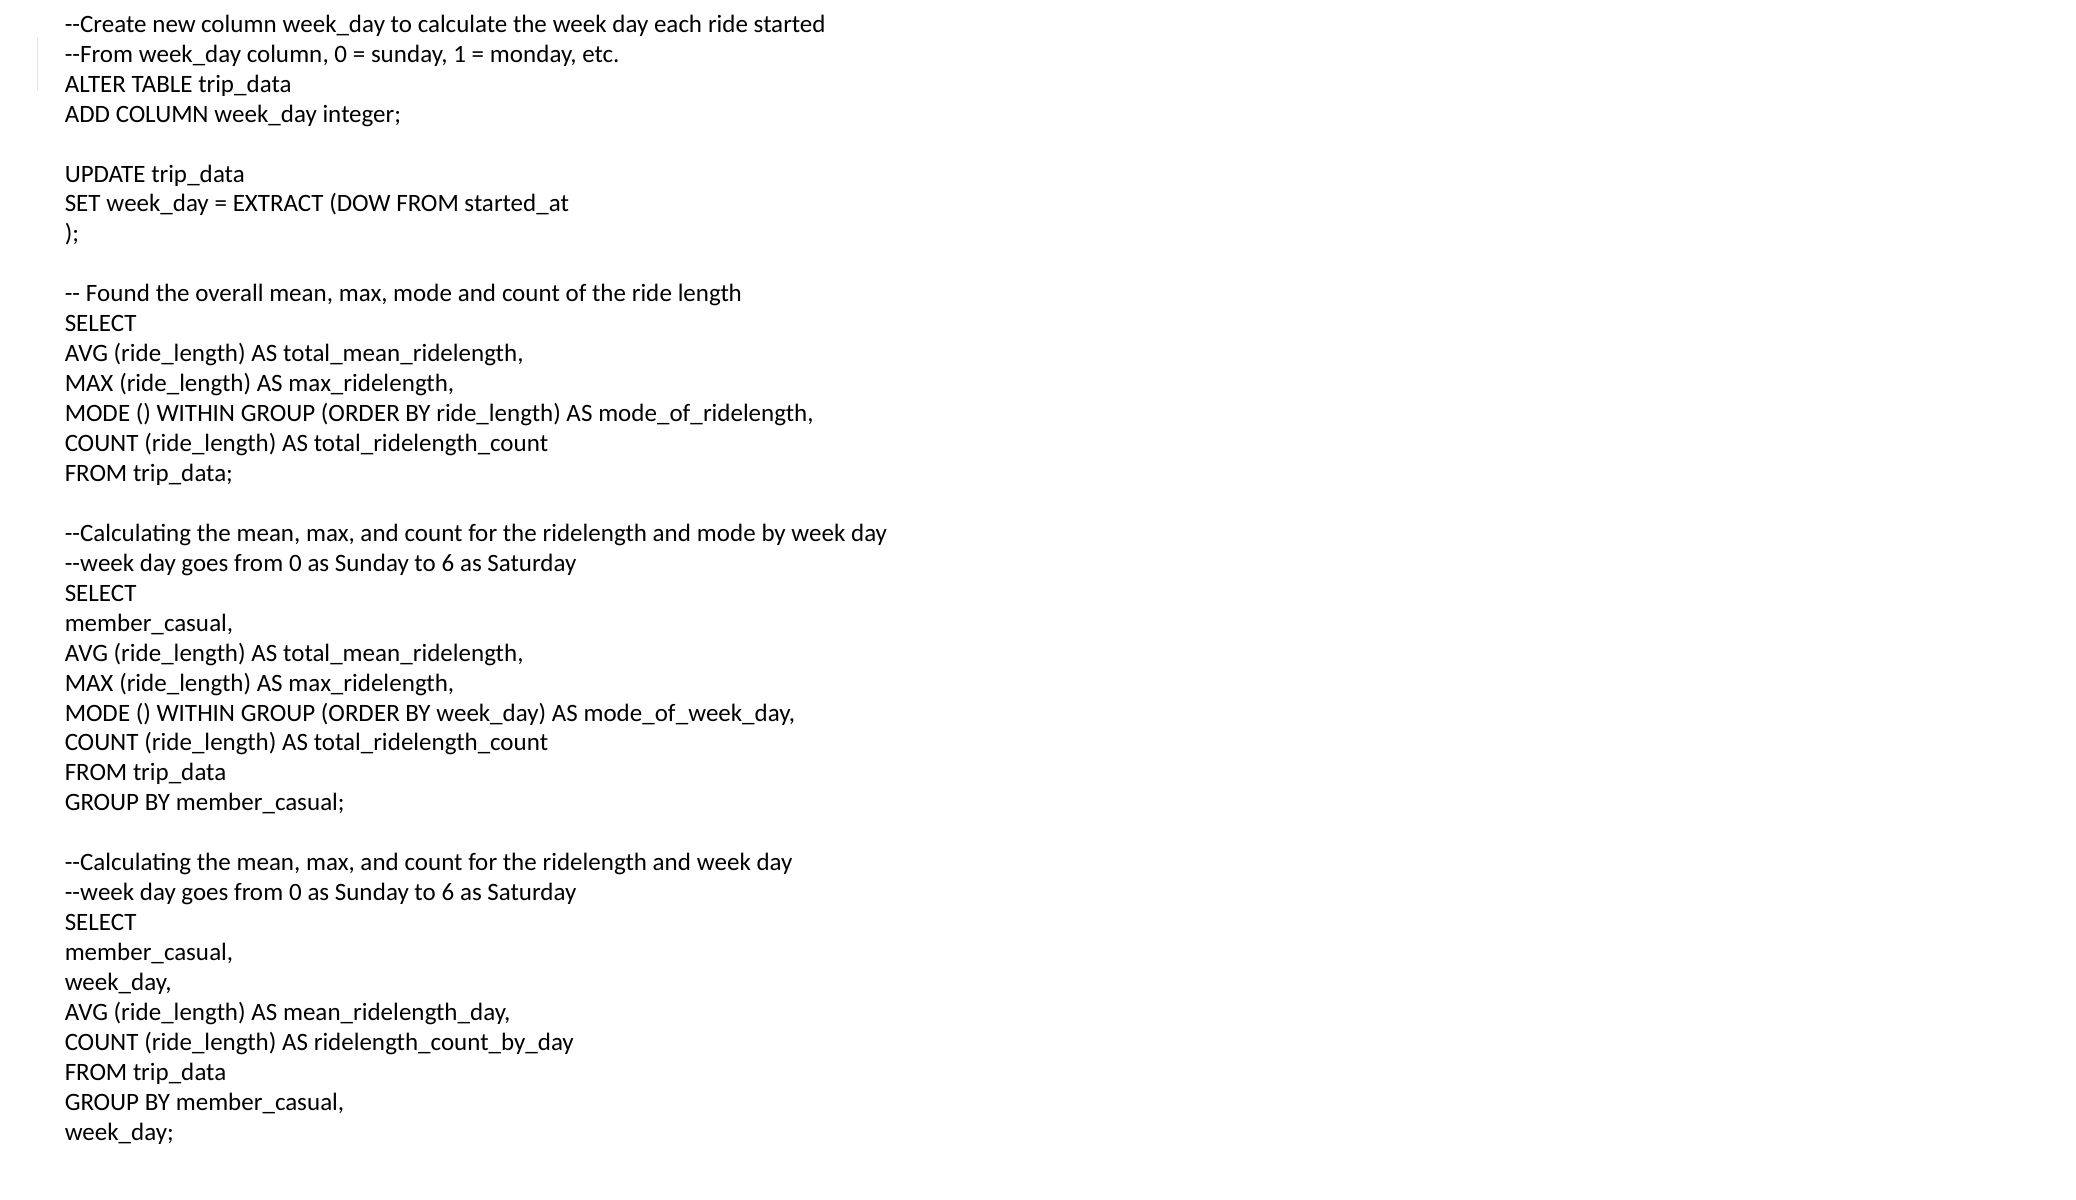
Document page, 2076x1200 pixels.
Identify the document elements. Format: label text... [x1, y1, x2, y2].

text_box --Create new column week_day to calculate the week day each ride started --From week_day column, 0 = sunday, 1 = monday, etc. ALTER TABLE trip_data ADD COLUMN week_day integer; UPDATE trip_data SET week_day = EXTRACT (DOW FROM started_at ); -- Found the overall mean, max, mode and count of the ride length SELECT AVG (ride_length) AS total_mean_ridelength, MAX (ride_length) AS max_ridelength, MODE () WITHIN GROUP (ORDER BY ride_length) AS mode_of_ridelength, COUNT (ride_length) AS total_ridelength_count FROM trip_data; --Calculating the mean, max, and count for the ridelength and mode by week day --week day goes from 0 as Sunday to 6 as Saturday SELECT member_casual, AVG (ride_length) AS total_mean_ridelength, MAX (ride_length) AS max_ridelength, MODE () WITHIN GROUP (ORDER BY week_day) AS mode_of_week_day, COUNT (ride_length) AS total_ridelength_count FROM trip_data GROUP BY member_casual; --Calculating the mean, max, and count for the ridelength and week day --week day goes from 0 as Sunday to 6 as Saturday SELECT member_casual, week_day, AVG (ride_length) AS mean_ridelength_day, COUNT (ride_length) AS ridelength_count_by_day FROM trip_data GROUP BY member_casual, week_day; [49, 0, 1938, 1153]
